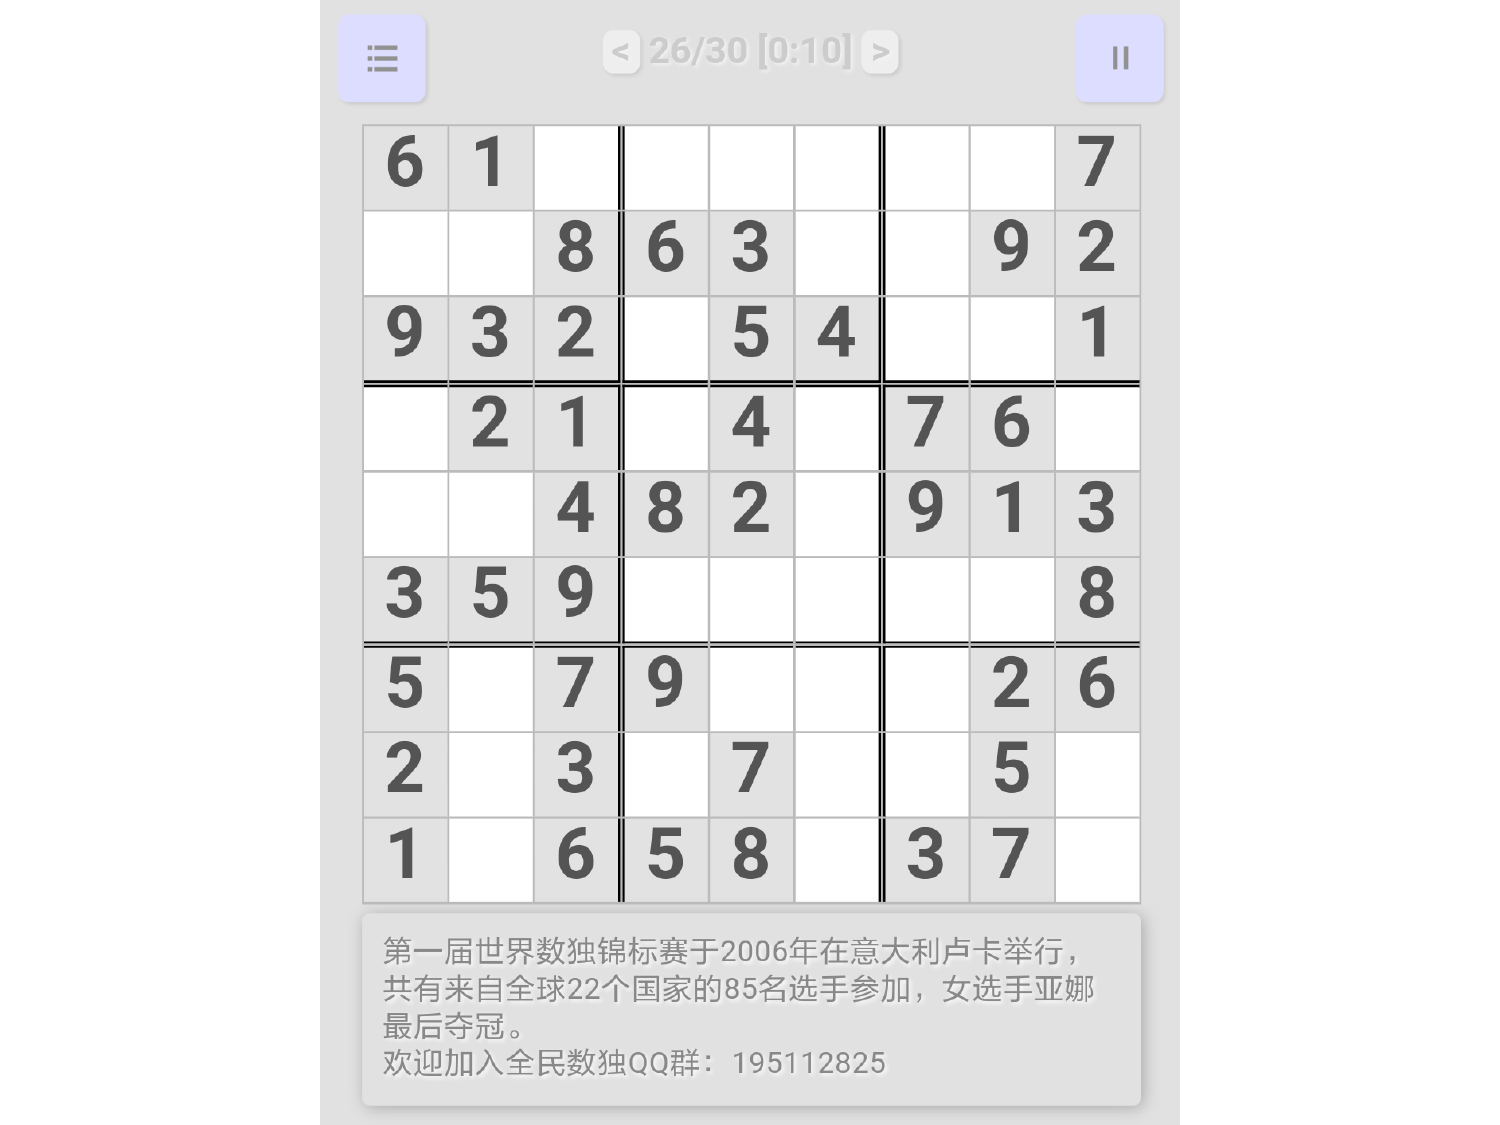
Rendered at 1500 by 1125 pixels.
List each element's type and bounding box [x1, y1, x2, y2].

picture [319, 0, 1181, 1125]
